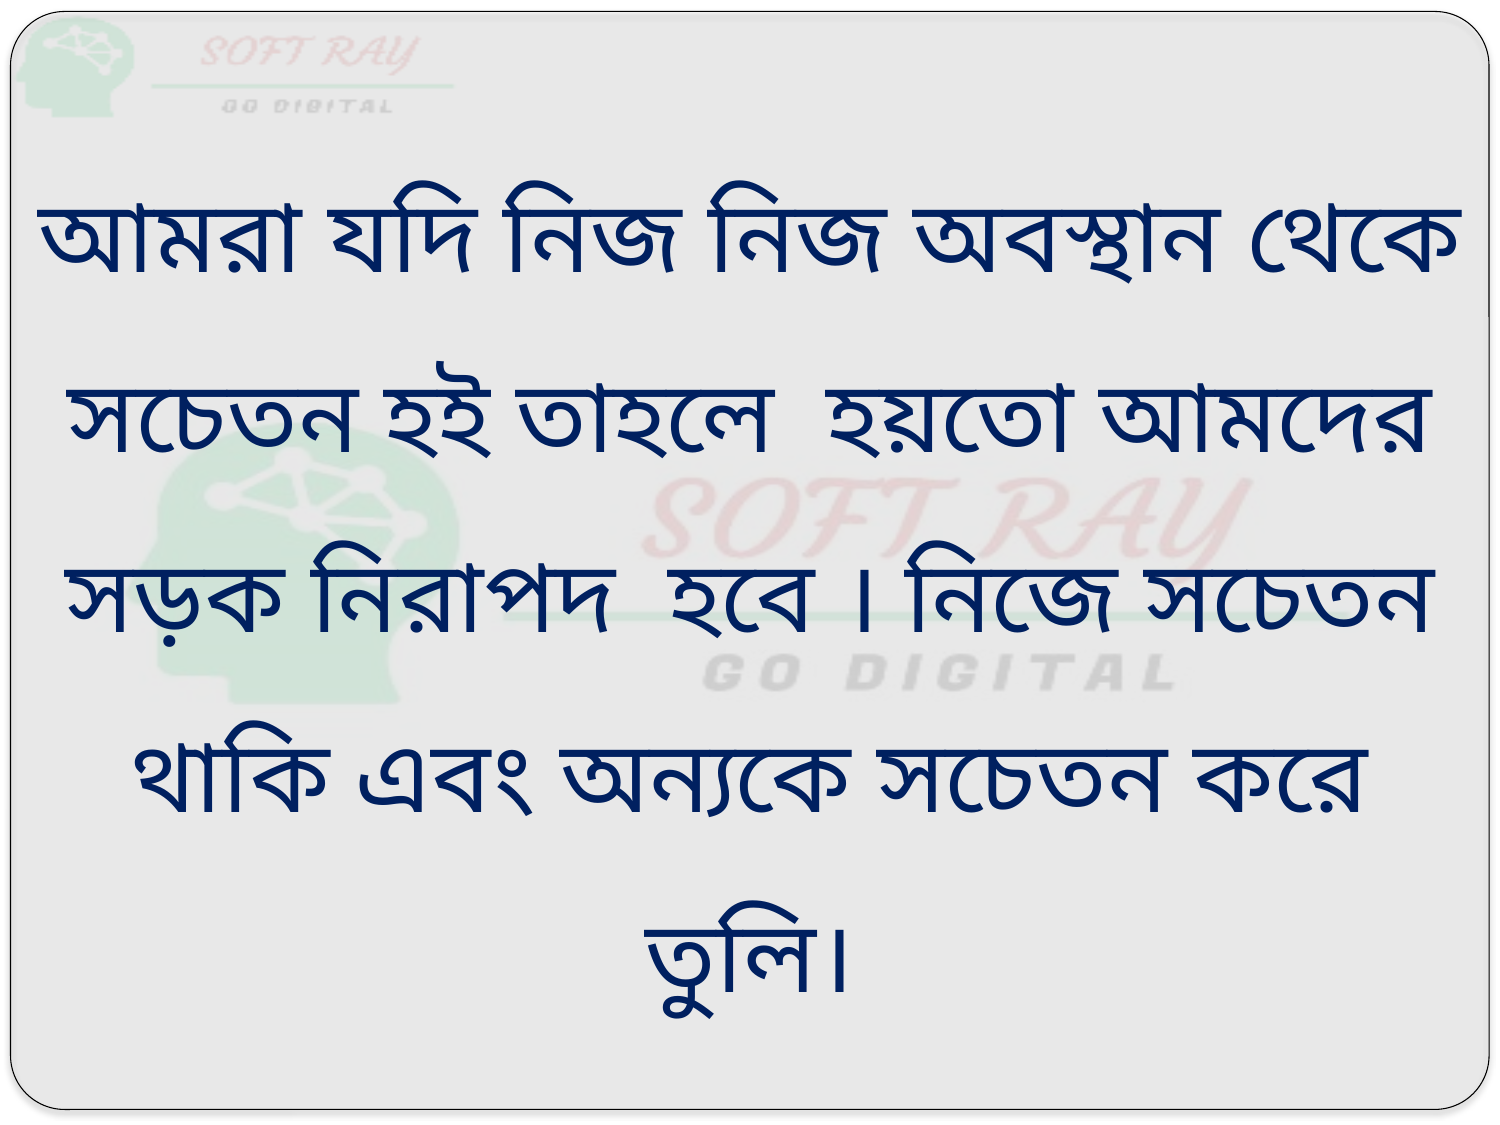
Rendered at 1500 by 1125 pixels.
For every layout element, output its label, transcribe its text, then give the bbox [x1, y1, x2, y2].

text_box আমরা যদি নিজ নিজ অবস্থান থেকে সচেতন হই তাহলে হয়তো আমদের সড়ক নিরাপদ হবে । নিজে সচেতন থাকি এবং অন্যকে সচেতন করে তুলি। [0, 105, 1500, 1020]
